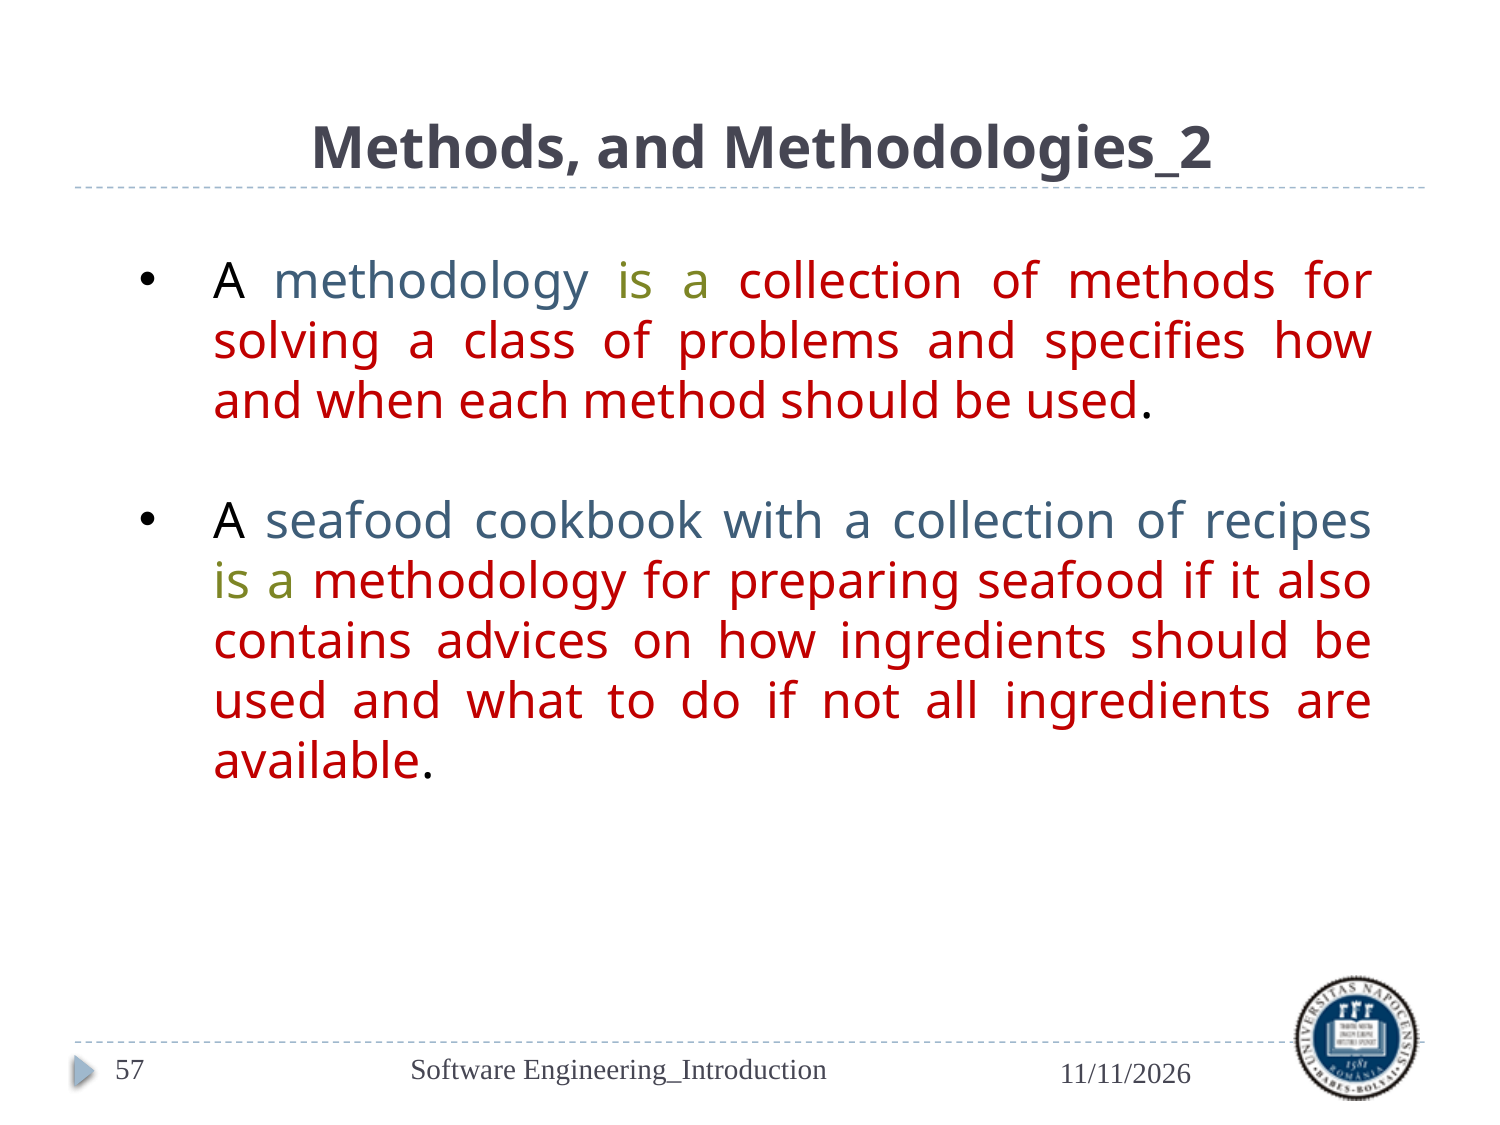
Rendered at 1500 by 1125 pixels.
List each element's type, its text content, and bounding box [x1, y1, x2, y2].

picture [1293, 975, 1420, 1046]
title Methods, and Methodologies_2 [53, 37, 1471, 188]
footer Software Engineering_Introduction [395, 1042, 1051, 1103]
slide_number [1045, 1046, 1421, 1107]
slide_number 57 [100, 1042, 313, 1103]
text_box A methodology is a collection of methods for solving a class of problems and specifies how and when each method should be used. A seafood cookbook with a collection of recipes is a methodology for preparing seafood if it also contains advices on how ingredients should be used and what to do if not all ingredients are available. [123, 196, 1388, 796]
